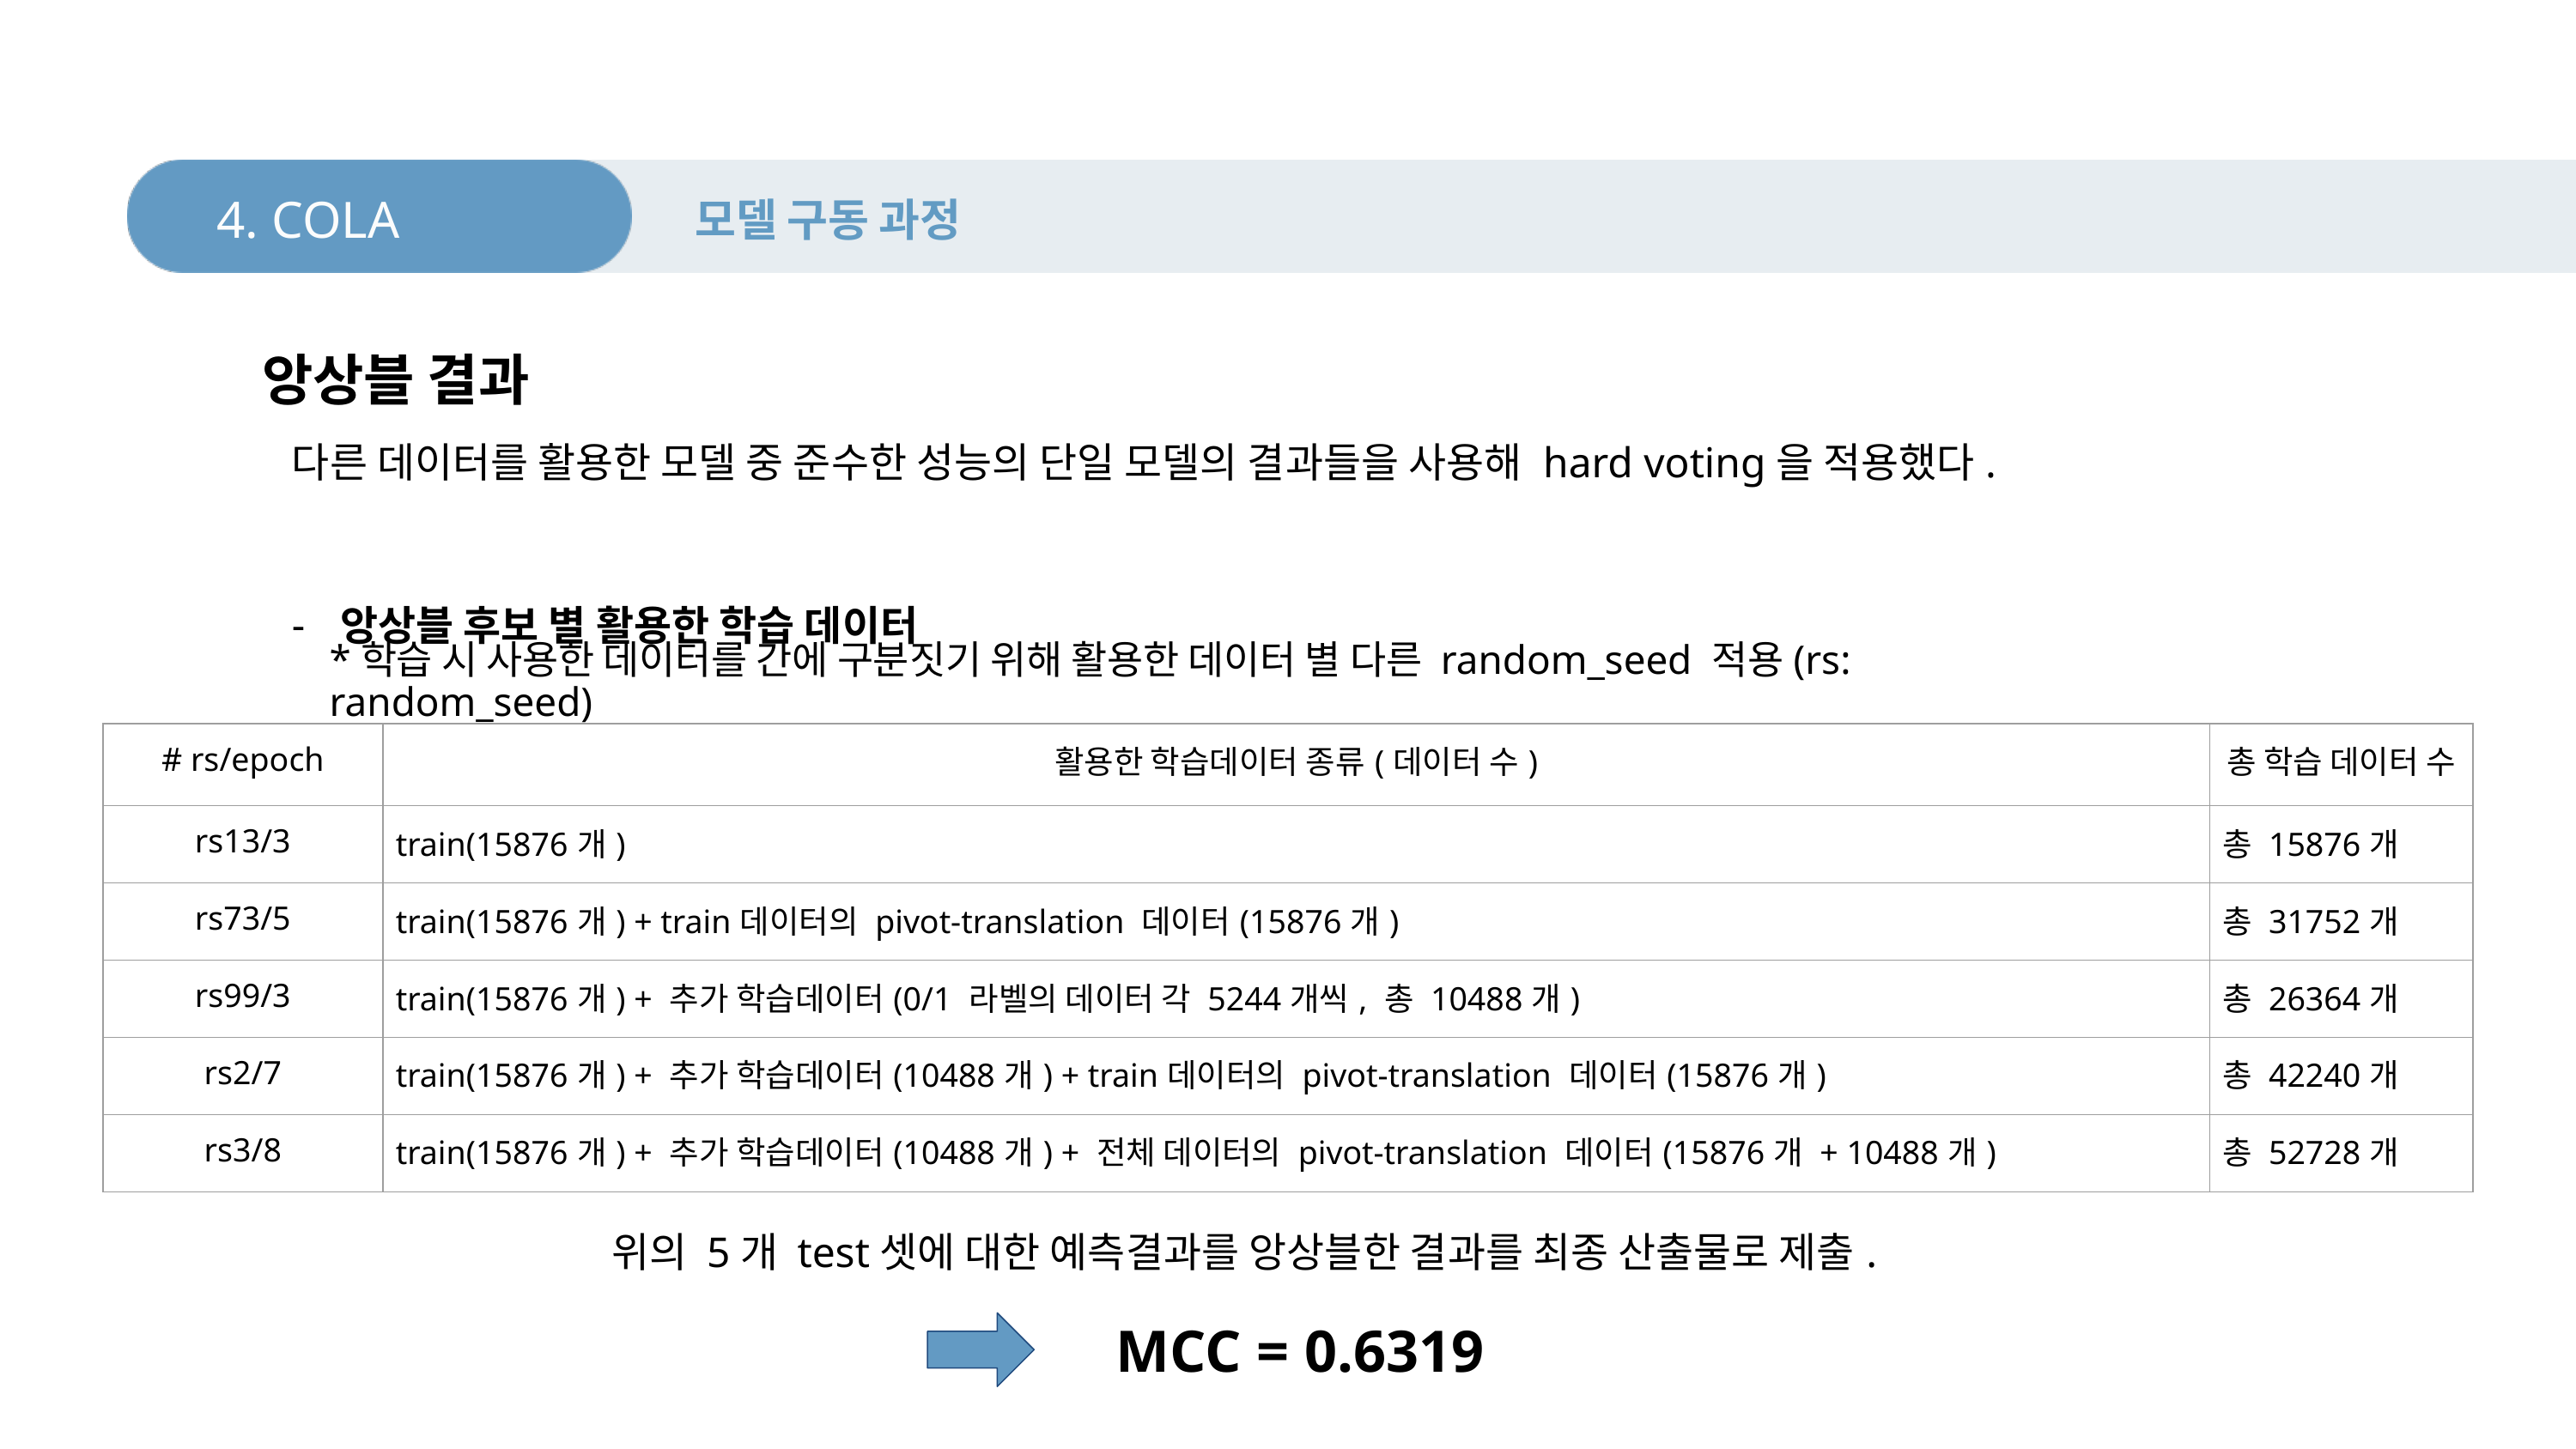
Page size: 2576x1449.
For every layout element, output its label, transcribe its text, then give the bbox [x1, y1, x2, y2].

table_cell rs13/3 [104, 806, 382, 882]
table_cell rs73/5 [104, 883, 382, 960]
text_box 앙상블 결과 [249, 329, 2525, 436]
table_cell train(15876개) + 추가 학습데이터(10488개) + 전체 데이터의 pivot-translation 데이터(15876개 + 10488개) [384, 1115, 2209, 1191]
table_header 활용한 학습데이터 종류(데이터 수) [384, 724, 2209, 805]
text_box *학습 시 사용한 데이터를 간에 구분짓기 위해 활용한 데이터 별 다른 random_seed 적용(rs: random_seed) [316, 627, 2078, 723]
table_header # rs/epoch [104, 724, 382, 805]
table_cell 총 31752개 [2210, 883, 2472, 960]
text_box 위의 5개 test셋에 대한 예측결과를 앙상블한 결과를 최종 산출물로 제출. [598, 1219, 2039, 1289]
table_cell train(15876개) + 추가 학습데이터(0/1 라벨의 데이터 각 5244개씩, 총 10488개) [384, 961, 2209, 1037]
table_cell 총 26364개 [2210, 961, 2472, 1037]
picture [127, 160, 2576, 273]
table_cell 총 52728개 [2210, 1115, 2472, 1191]
table_cell train(15876개) + 추가 학습데이터(10488개) + train데이터의 pivot-translation 데이터(15876개) [384, 1038, 2209, 1114]
table_cell rs99/3 [104, 961, 382, 1037]
table_cell 총 15876개 [2210, 806, 2472, 882]
table_cell 총 42240개 [2210, 1038, 2472, 1114]
table_cell train(15876개) [384, 806, 2209, 882]
text_box [927, 1313, 1035, 1387]
text_box MCC = 0.6319 [1103, 1301, 1583, 1397]
text_box 다른 데이터를 활용한 모델 중 준수한 성능의 단일 모델의 결과들을 사용해 hard voting을 적용했다. 앙상블 후보 별 활용한 학습 데이터 [278, 435, 2407, 723]
table_cell train(15876개) + train데이터의 pivot-translation 데이터(15876개) [384, 883, 2209, 960]
table_cell rs3/8 [104, 1115, 382, 1191]
table_cell rs2/7 [104, 1038, 382, 1114]
table_header 총 학습 데이터 수 [2210, 724, 2472, 805]
